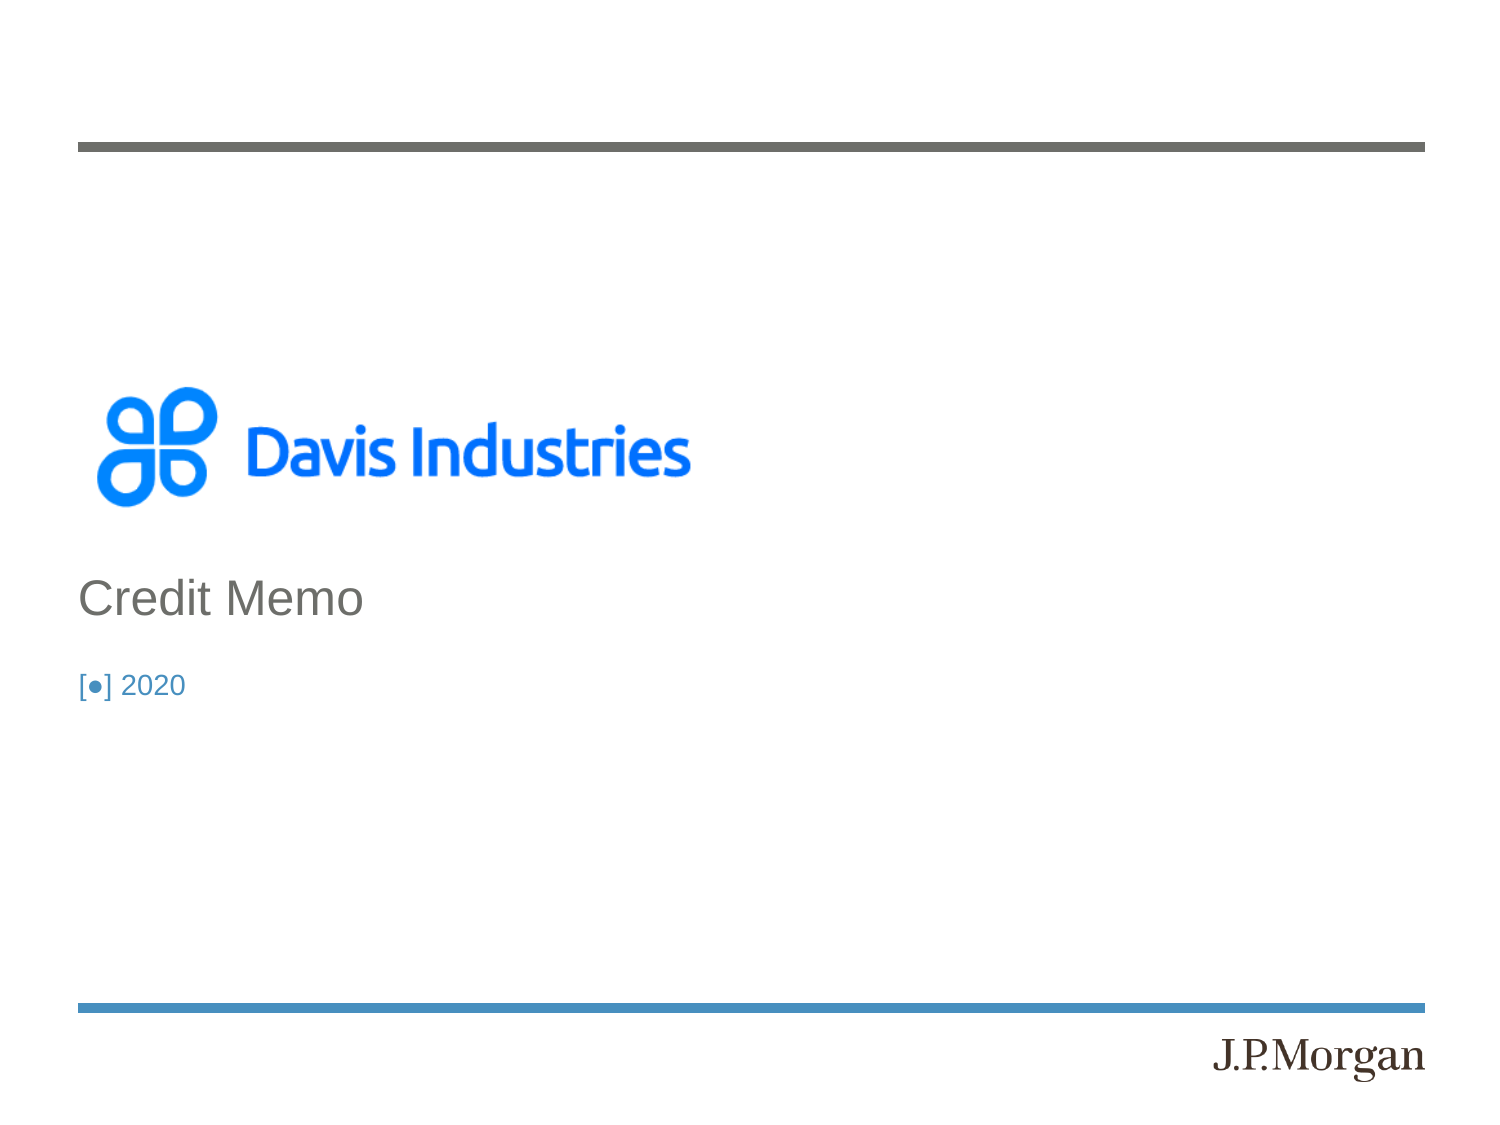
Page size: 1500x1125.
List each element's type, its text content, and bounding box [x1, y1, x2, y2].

text_box [●] 2020 [78, 662, 572, 723]
text_box [1212, 1039, 1426, 1083]
picture [77, 360, 715, 527]
text_box Credit Memo [77, 564, 1500, 626]
